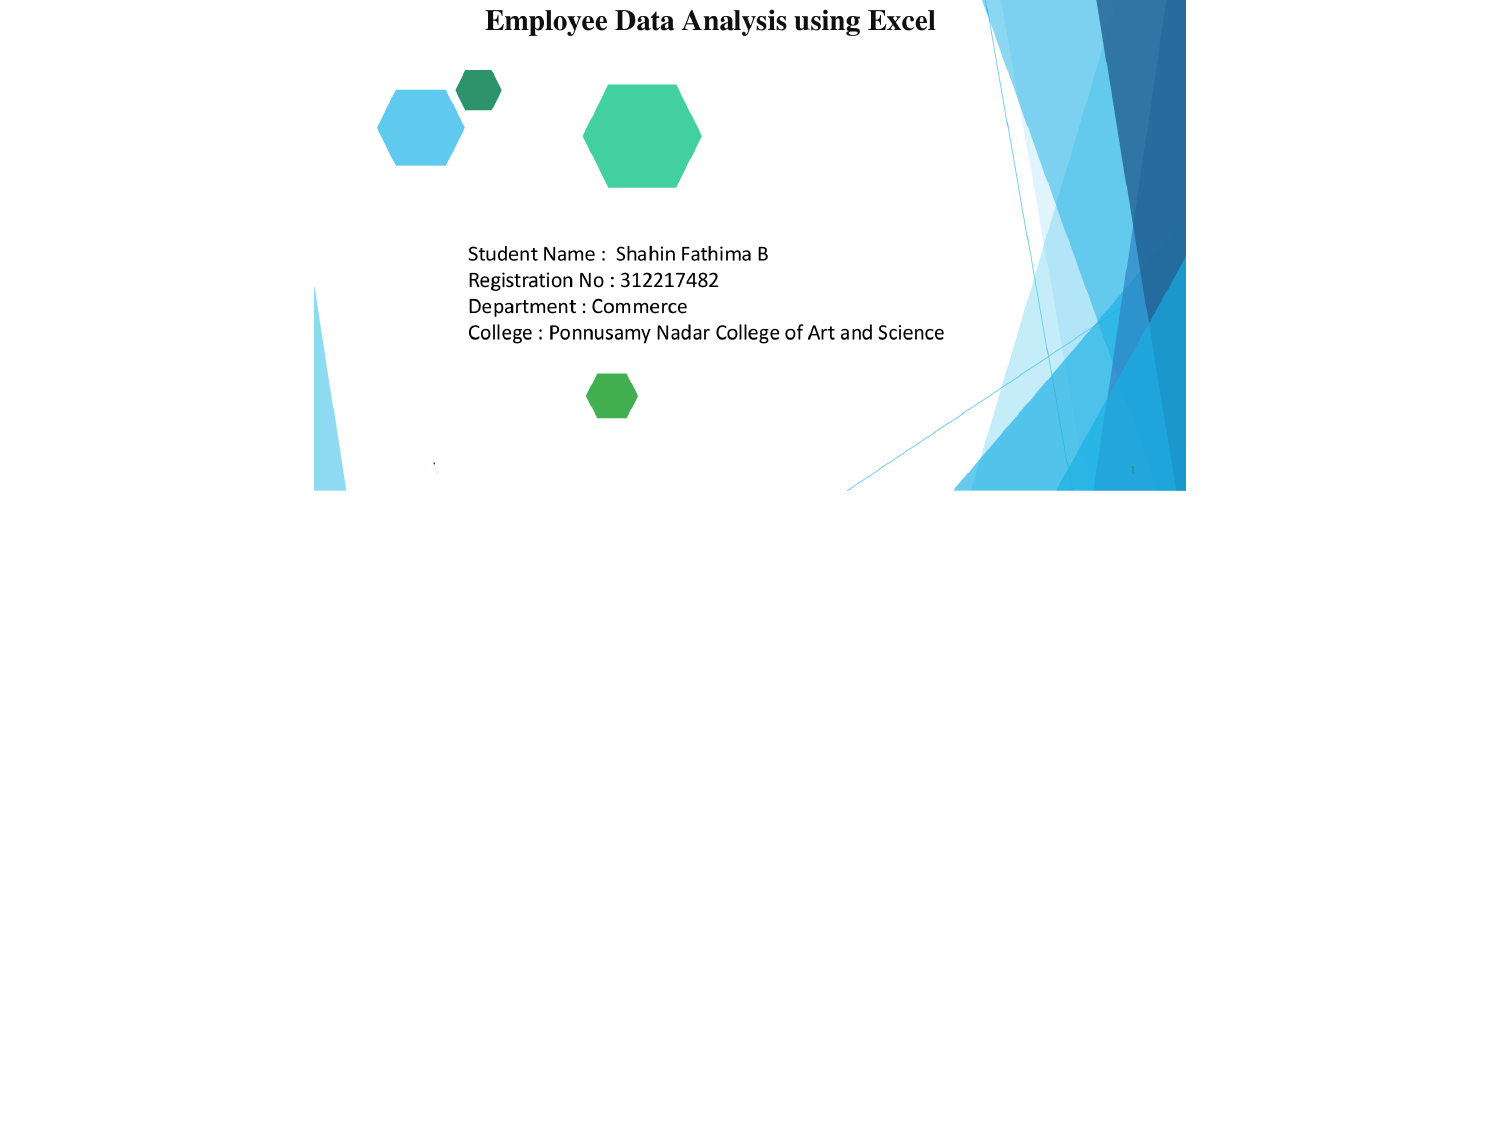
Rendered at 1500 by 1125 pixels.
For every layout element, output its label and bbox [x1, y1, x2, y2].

picture [313, 0, 1187, 1125]
